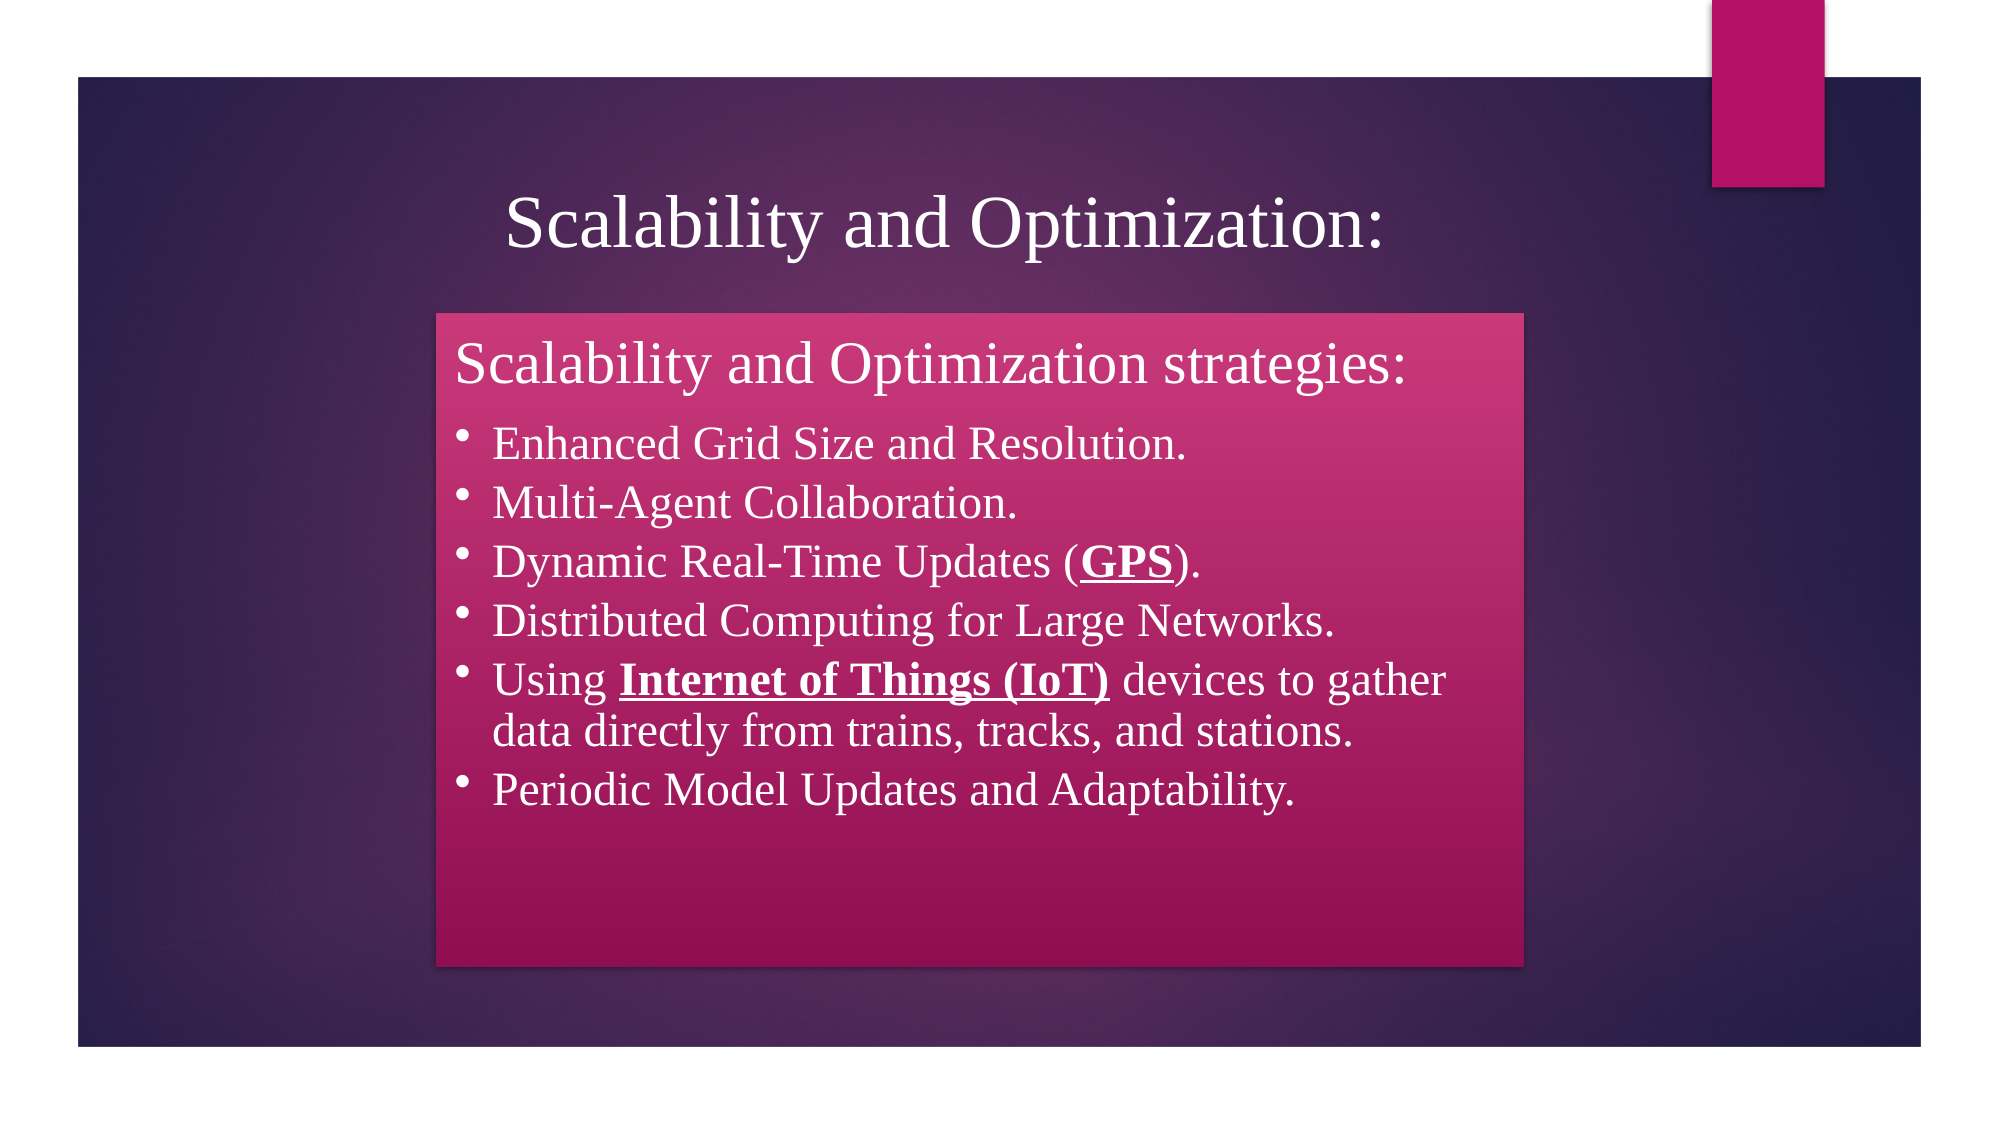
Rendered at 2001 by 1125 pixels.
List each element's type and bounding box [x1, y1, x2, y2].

text_box [25, 313, 1936, 967]
text_box [0, 0, 2000, 1125]
